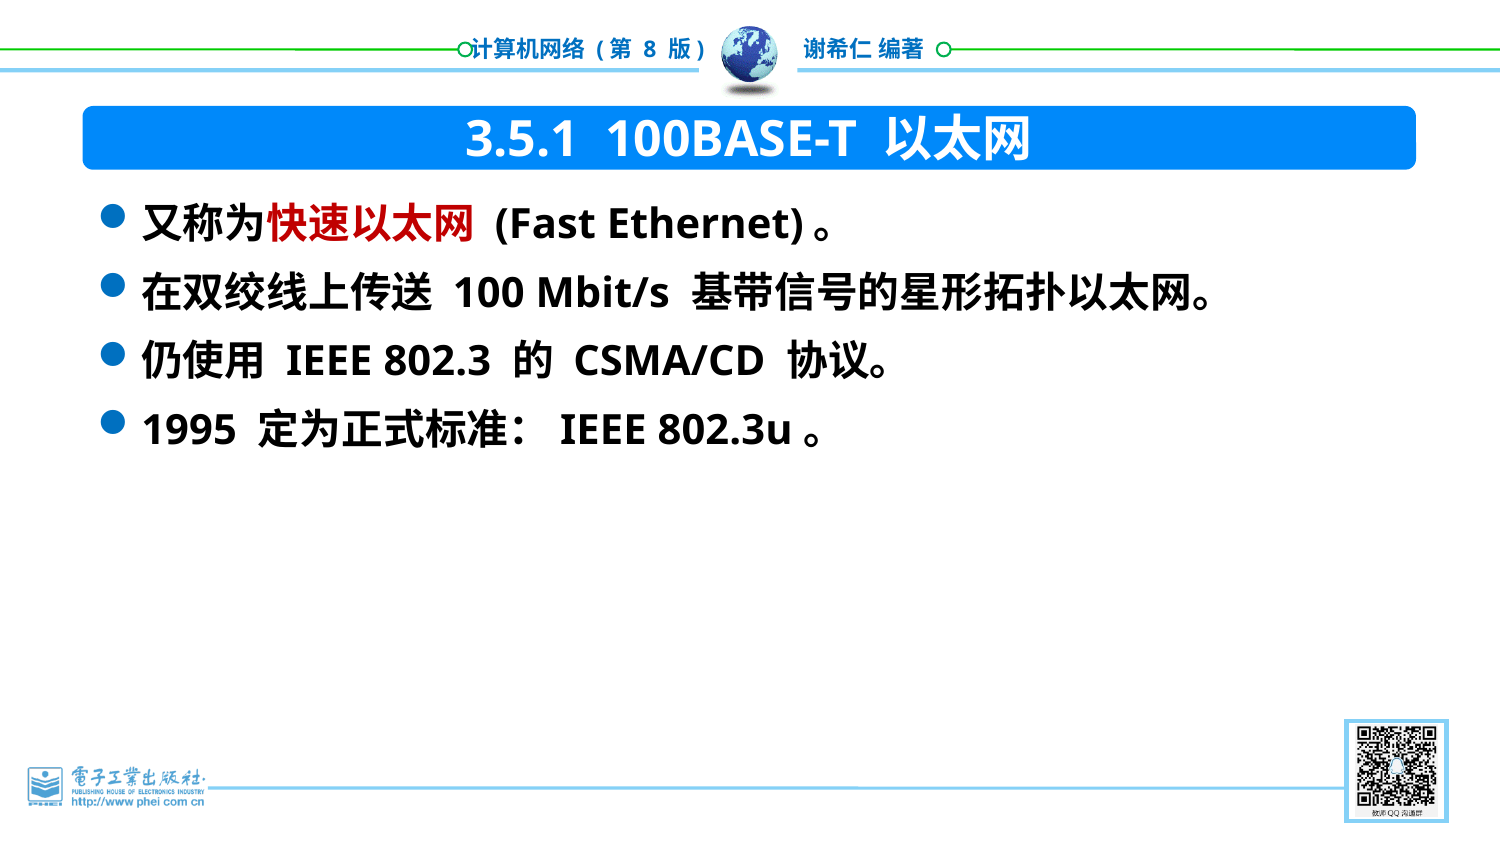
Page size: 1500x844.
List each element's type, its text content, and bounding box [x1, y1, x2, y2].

picture [719, 24, 779, 98]
text_box [1047, 105, 1417, 170]
text_box [82, 105, 450, 170]
text_box 又称为快速以太网 (Fast Ethernet)。 在双绞线上传送 100 Mbit/s 基带信号的星形拓扑以太网。 仍使用 IEEE 802.3 的 CSMA/CD 协议。 1995 定为正式标准：IEEE 802.3u。 [82, 170, 1433, 461]
text_box 3.5.1 100BASE-T 以太网 [450, 98, 1047, 170]
picture [1355, 724, 1438, 817]
picture [23, 764, 208, 809]
